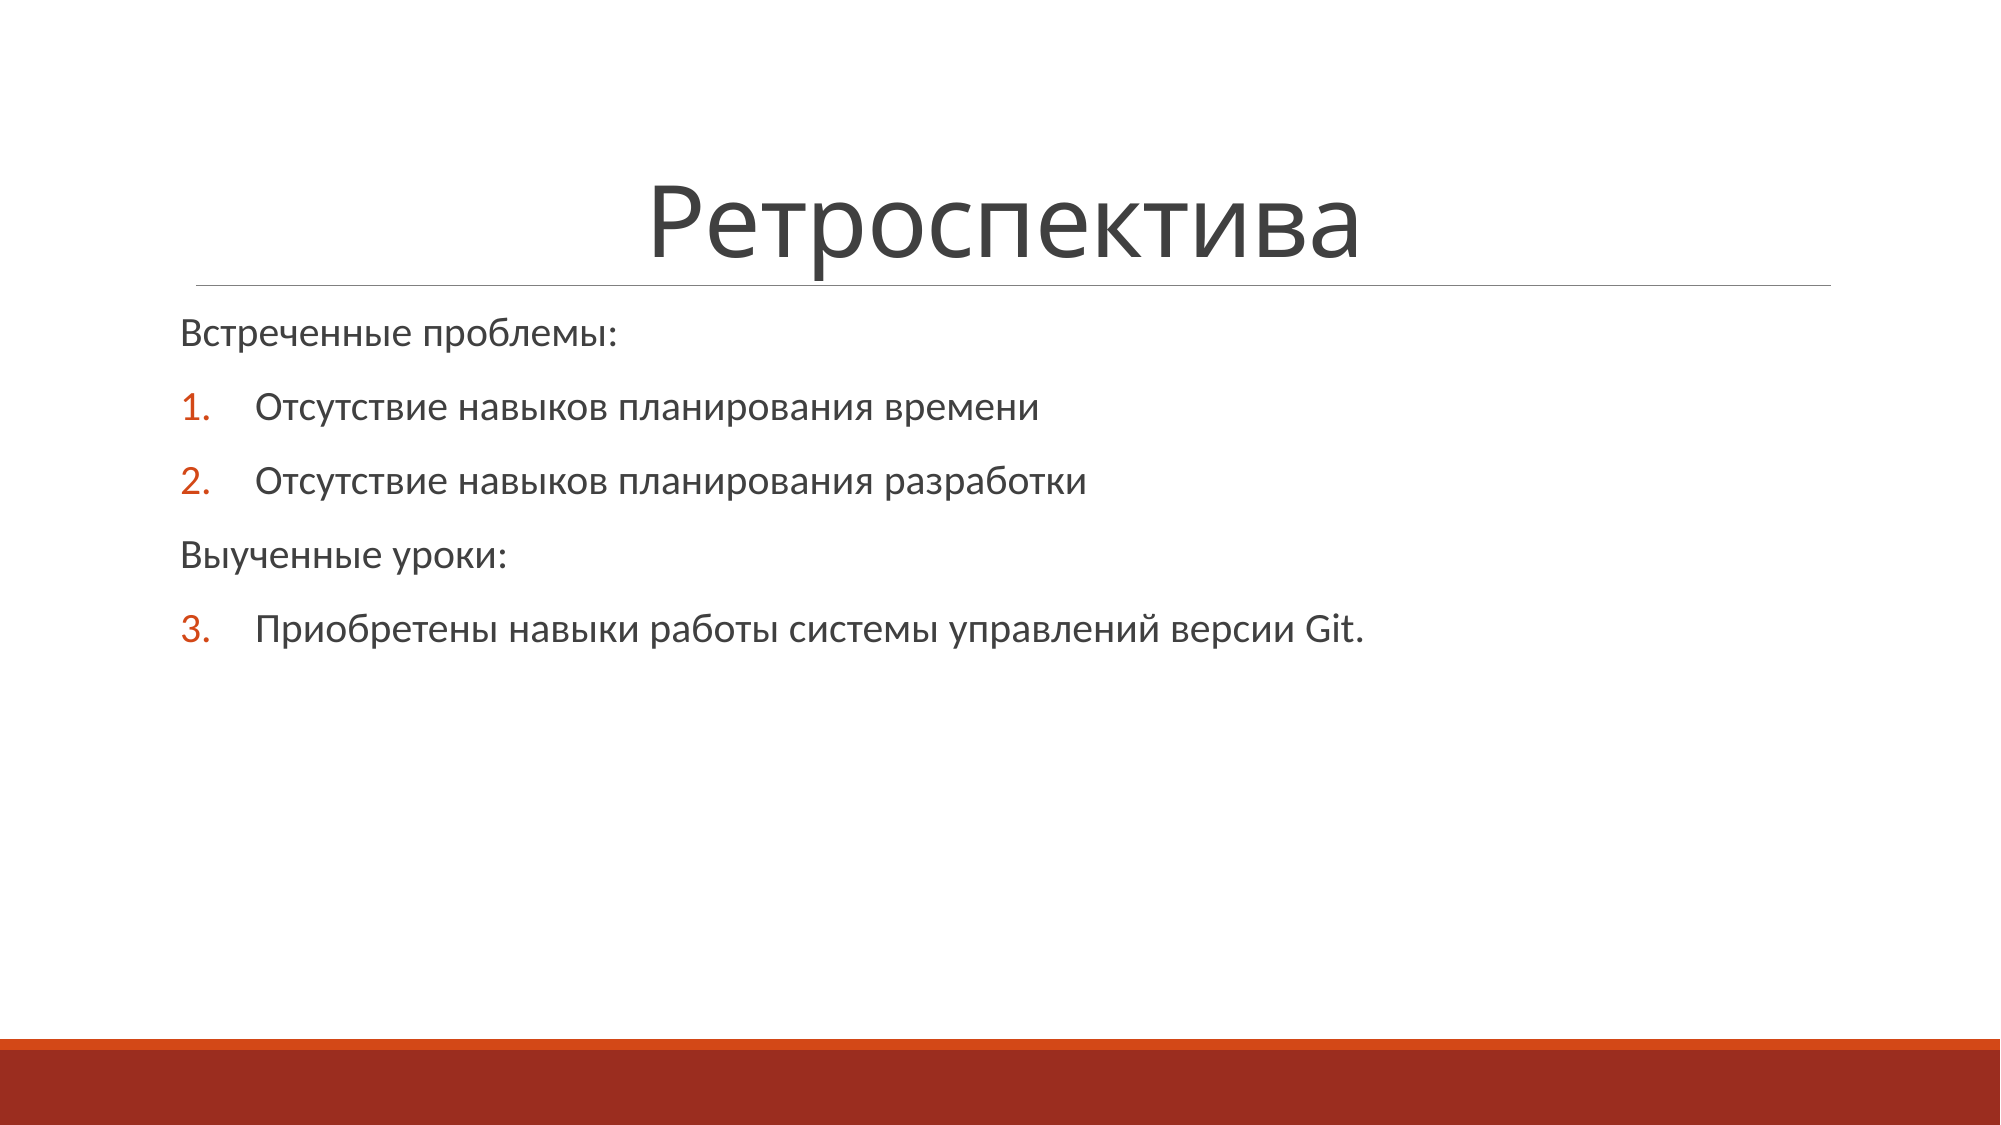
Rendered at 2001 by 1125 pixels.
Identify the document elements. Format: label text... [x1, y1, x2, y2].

list Встреченные проблемы: Отсутствие навыков планирования времени Отсутствие навыков планирования разработки Выученные уроки: Приобретены навыки работы системы управлений версии Git. [180, 302, 1830, 963]
title Ретроспектива [180, 47, 1830, 285]
